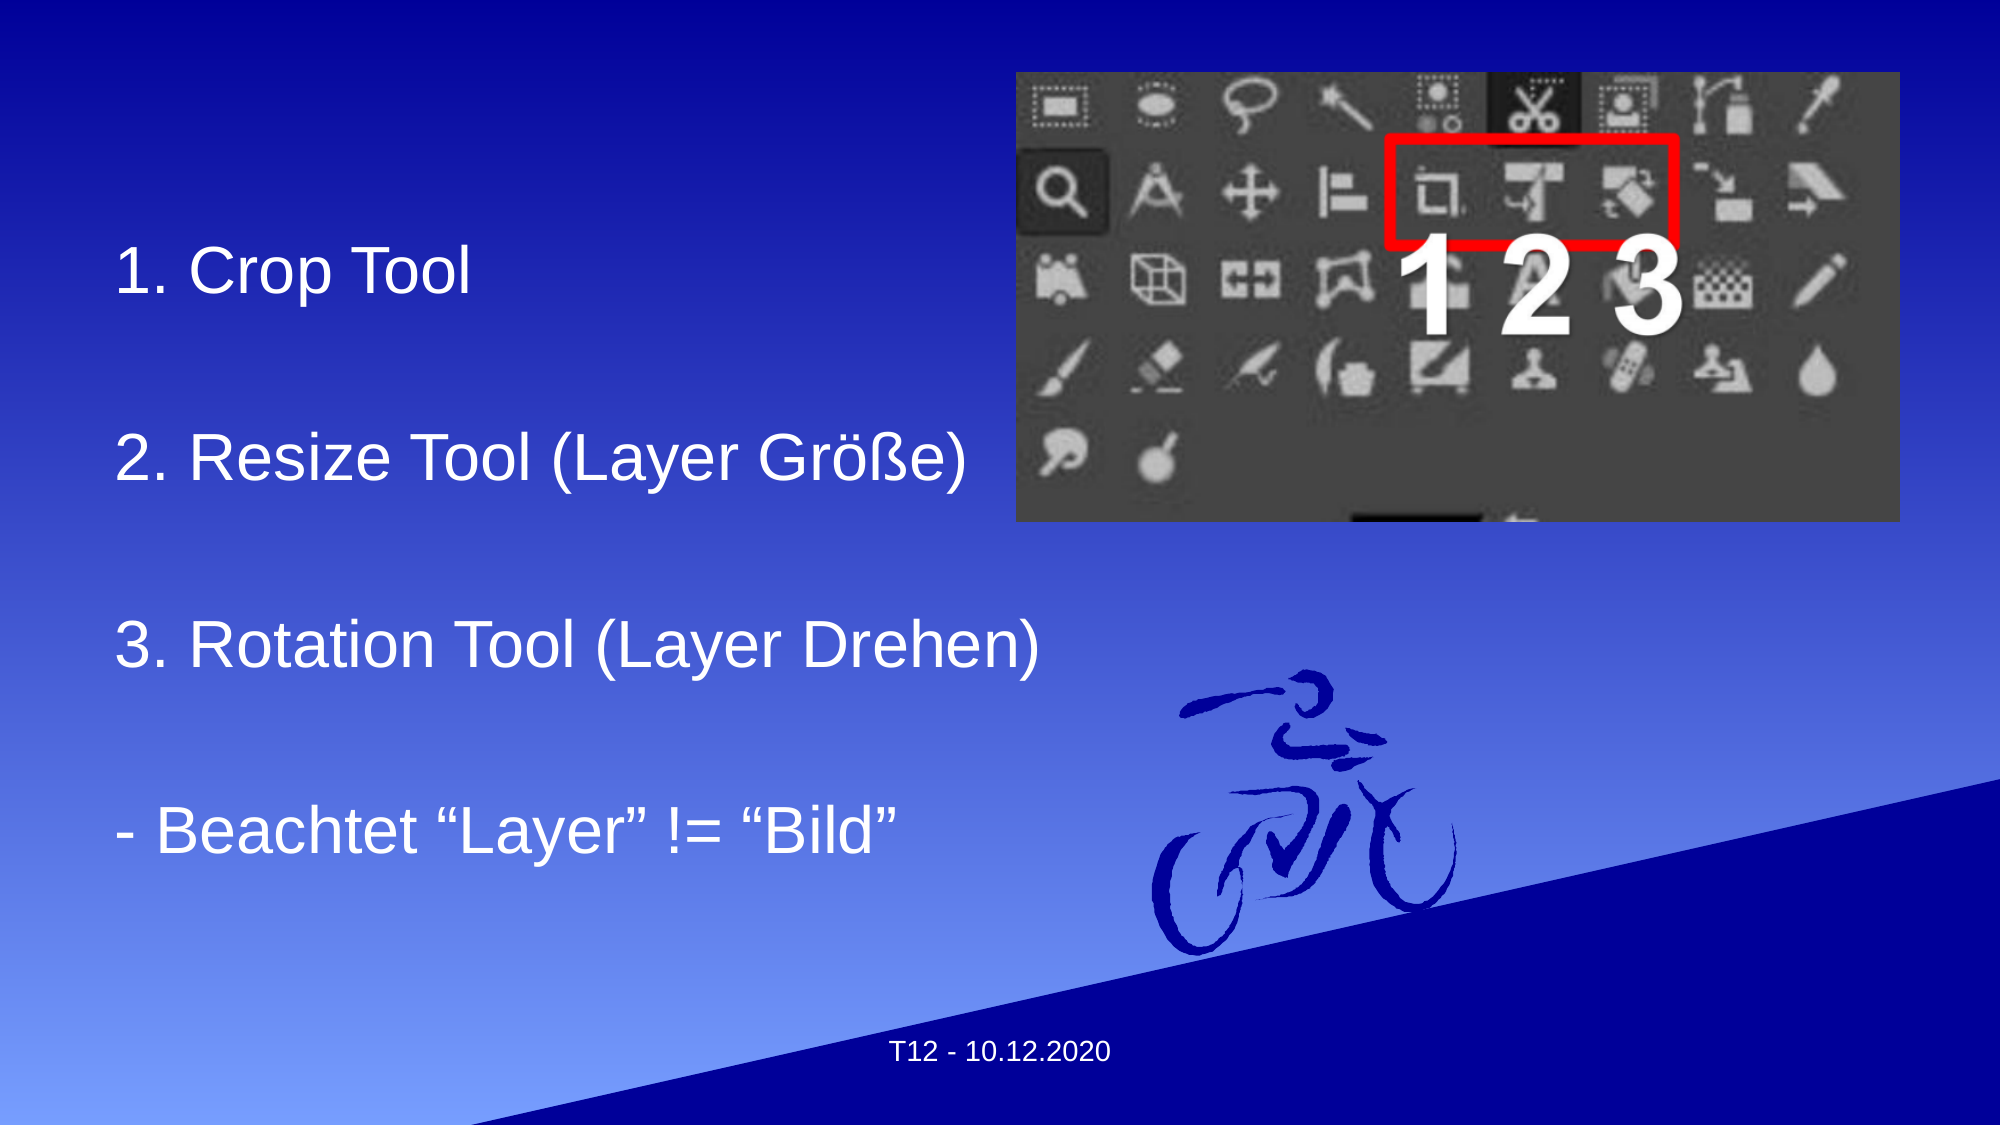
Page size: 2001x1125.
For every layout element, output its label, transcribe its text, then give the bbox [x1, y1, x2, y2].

footer T12 - 10.12.2020 [683, 1024, 1317, 1103]
list 1. Crop Tool 2. Resize Tool (Layer Größe) 3. Rotation Tool (Layer Drehen) - Beachtet “Layer” != “Bild” [99, 219, 1839, 963]
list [1016, 72, 1900, 522]
